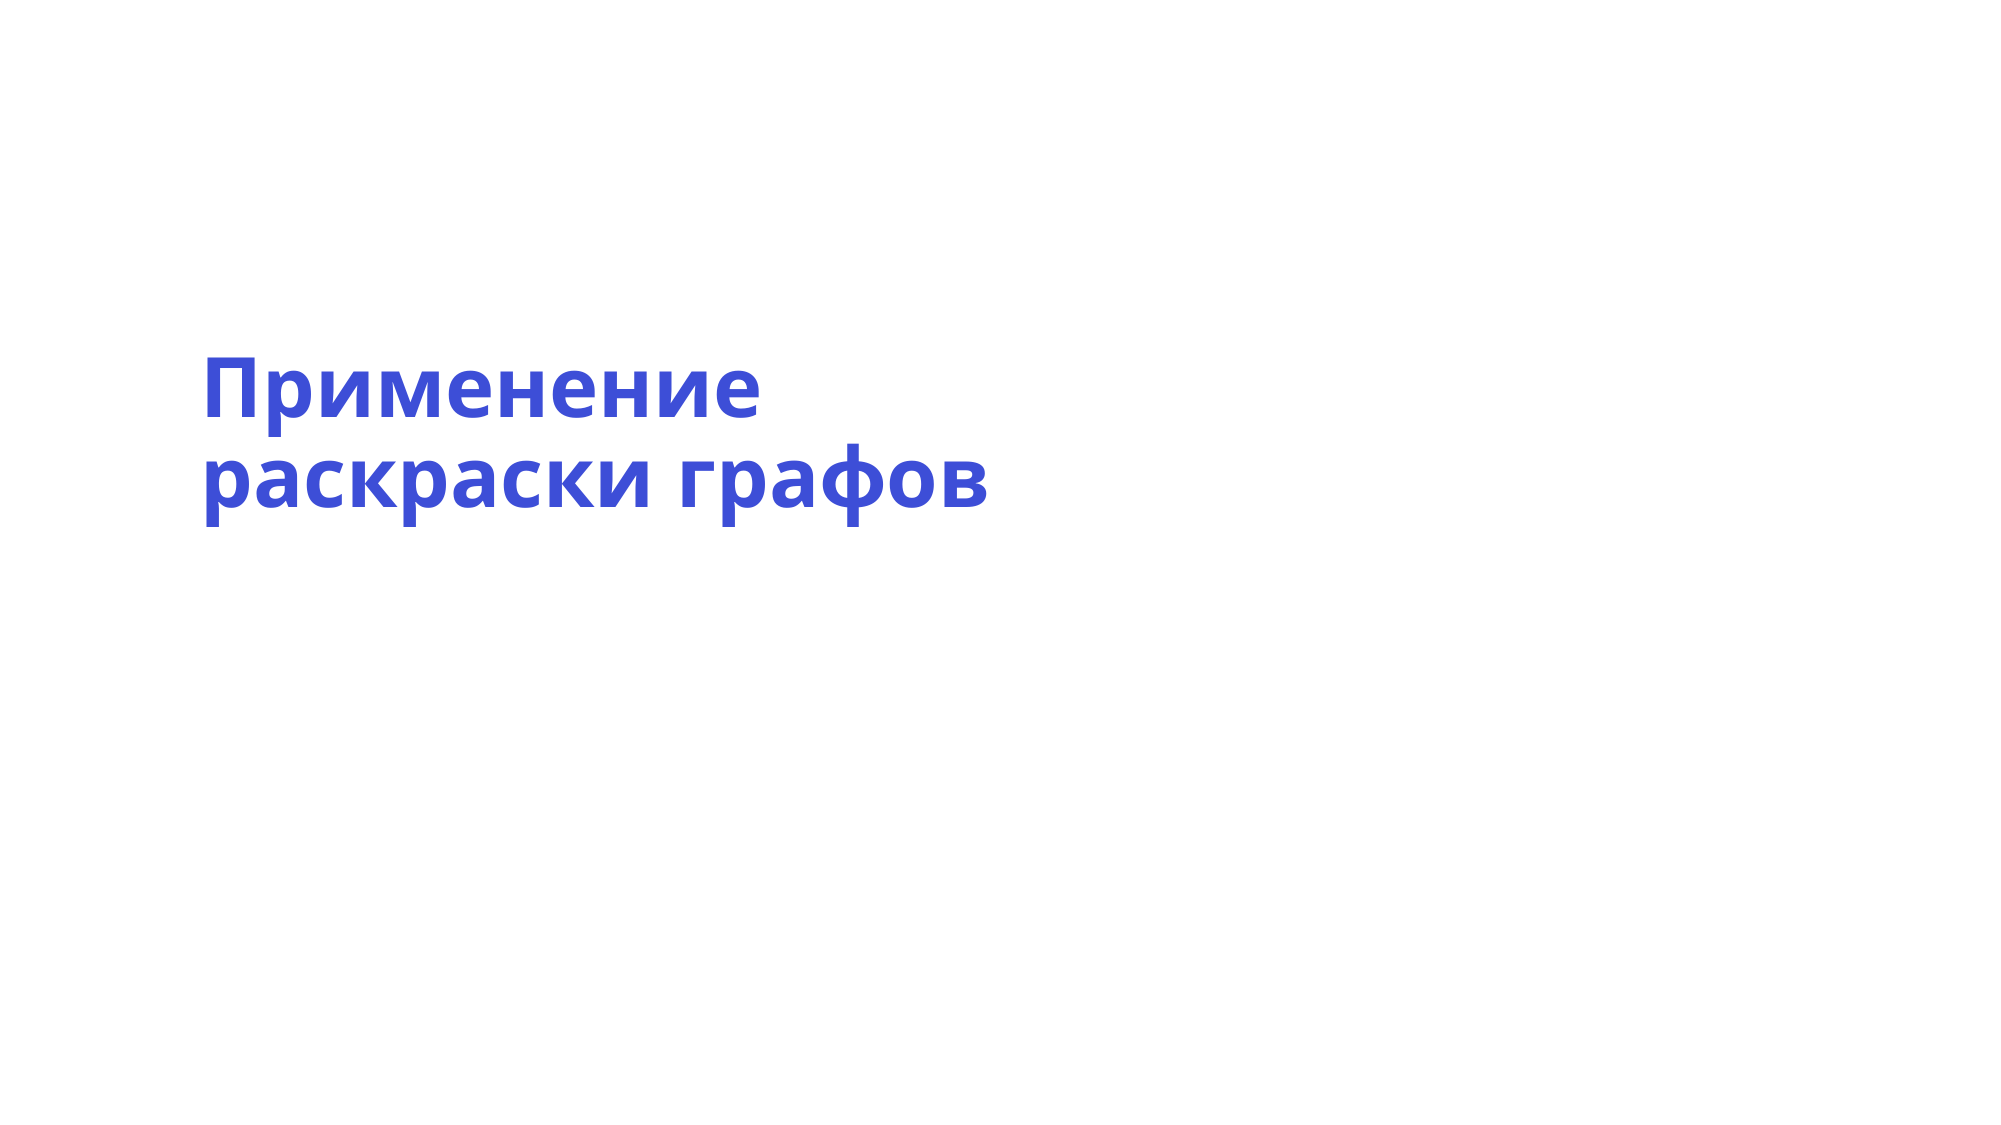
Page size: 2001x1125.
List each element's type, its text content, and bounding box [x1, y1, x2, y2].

text_box Применение раскраски графов [186, 338, 1092, 585]
